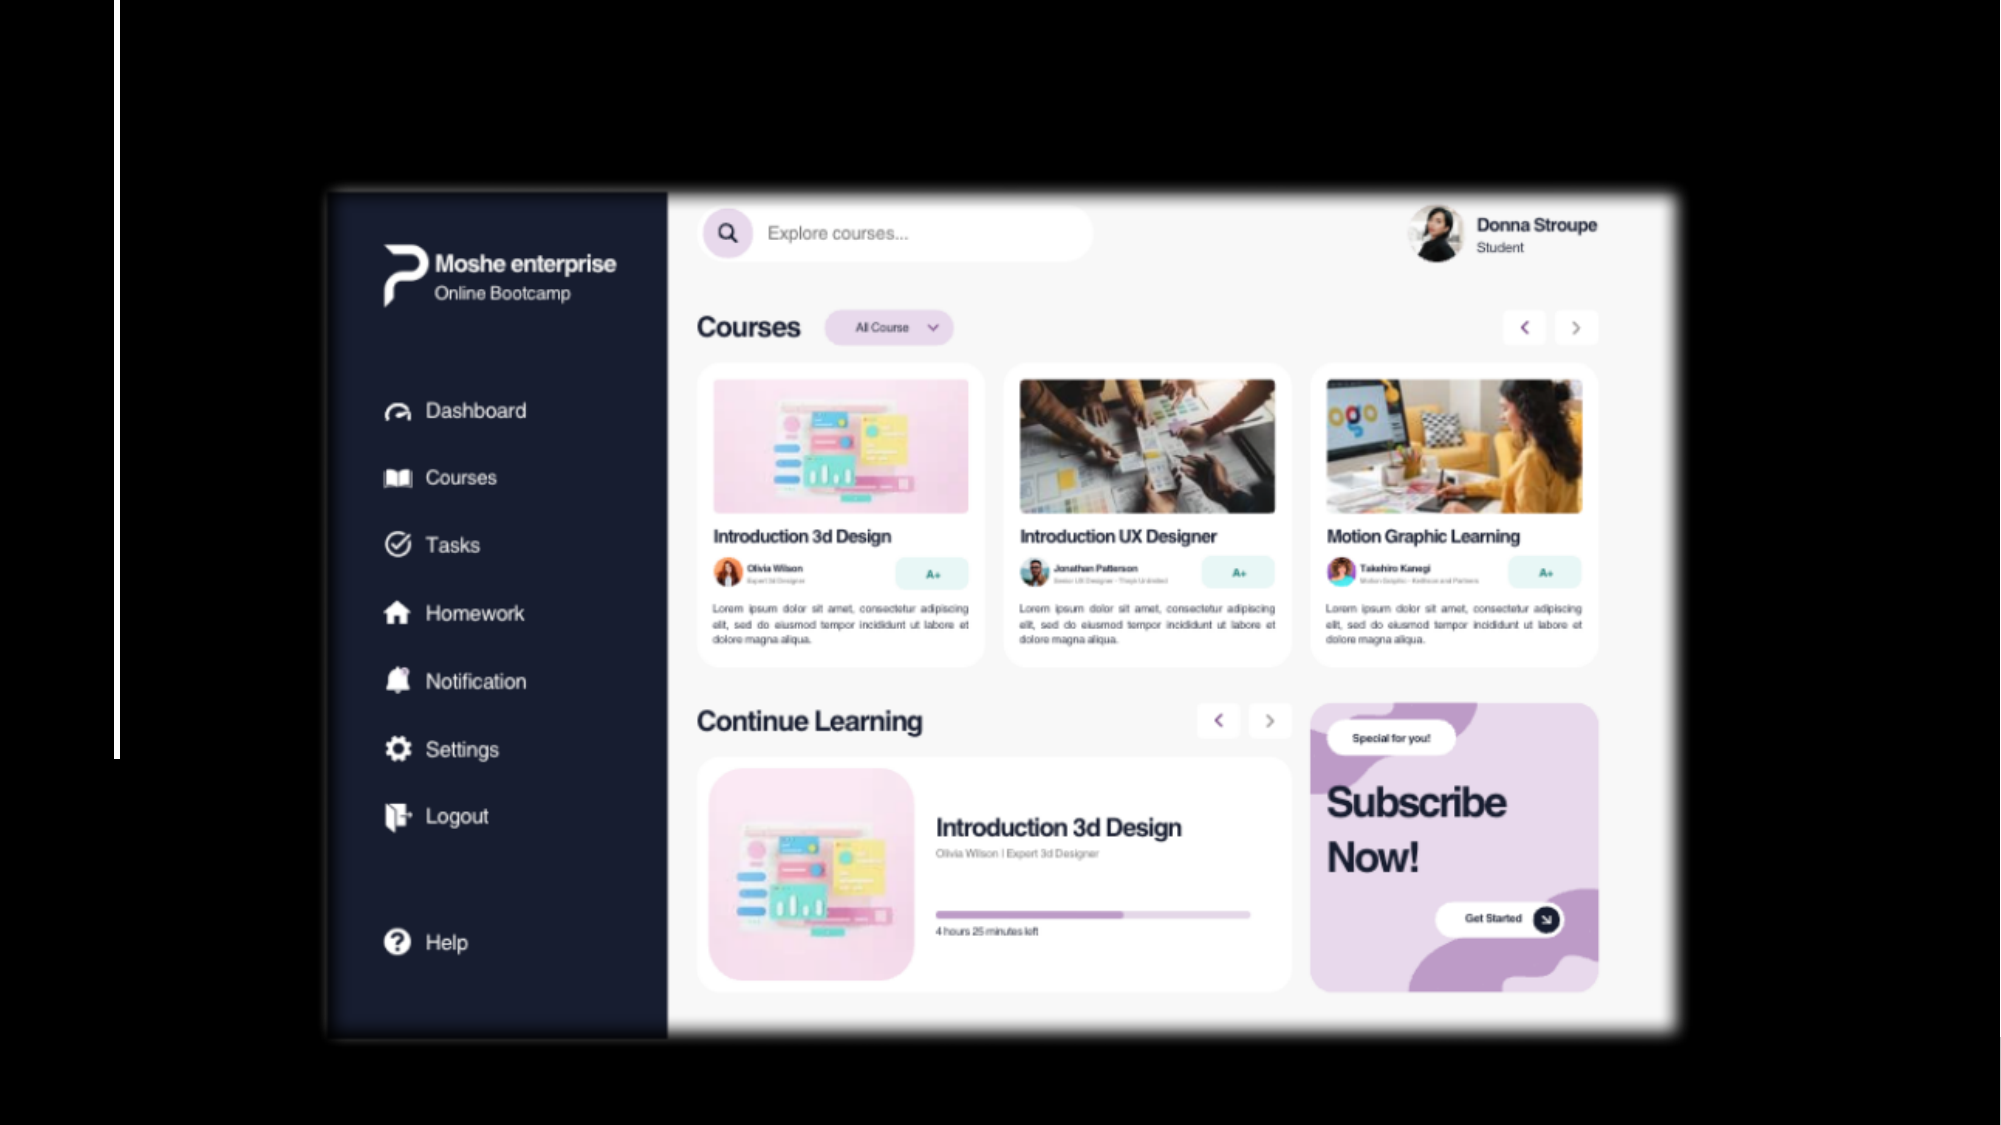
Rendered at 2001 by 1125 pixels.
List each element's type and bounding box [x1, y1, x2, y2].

picture [317, 178, 1693, 1049]
